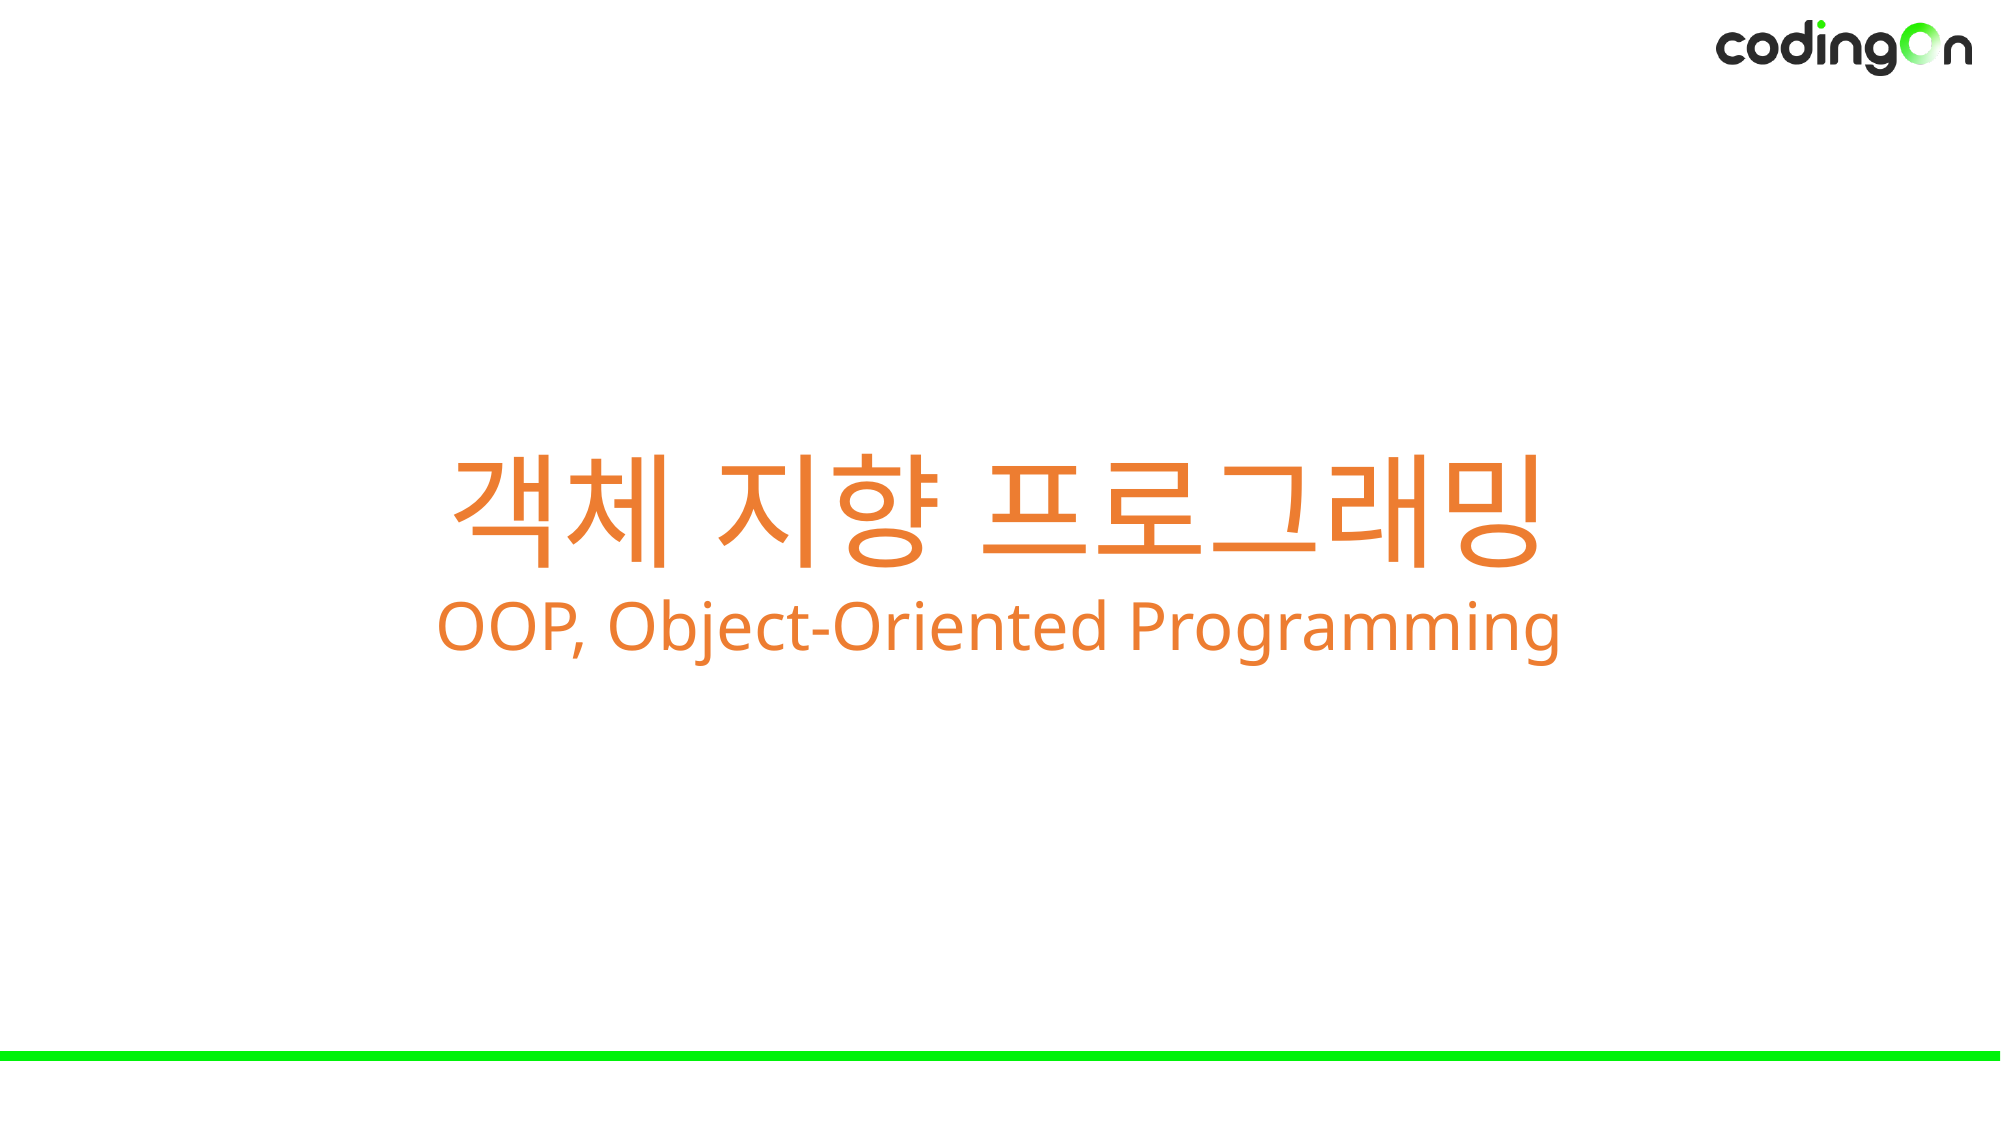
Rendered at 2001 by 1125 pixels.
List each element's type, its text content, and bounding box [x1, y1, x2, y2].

text_box 객체 지향 프로그래밍 OOP, Object-Oriented Programming [420, 426, 1580, 672]
picture [1716, 20, 1972, 76]
